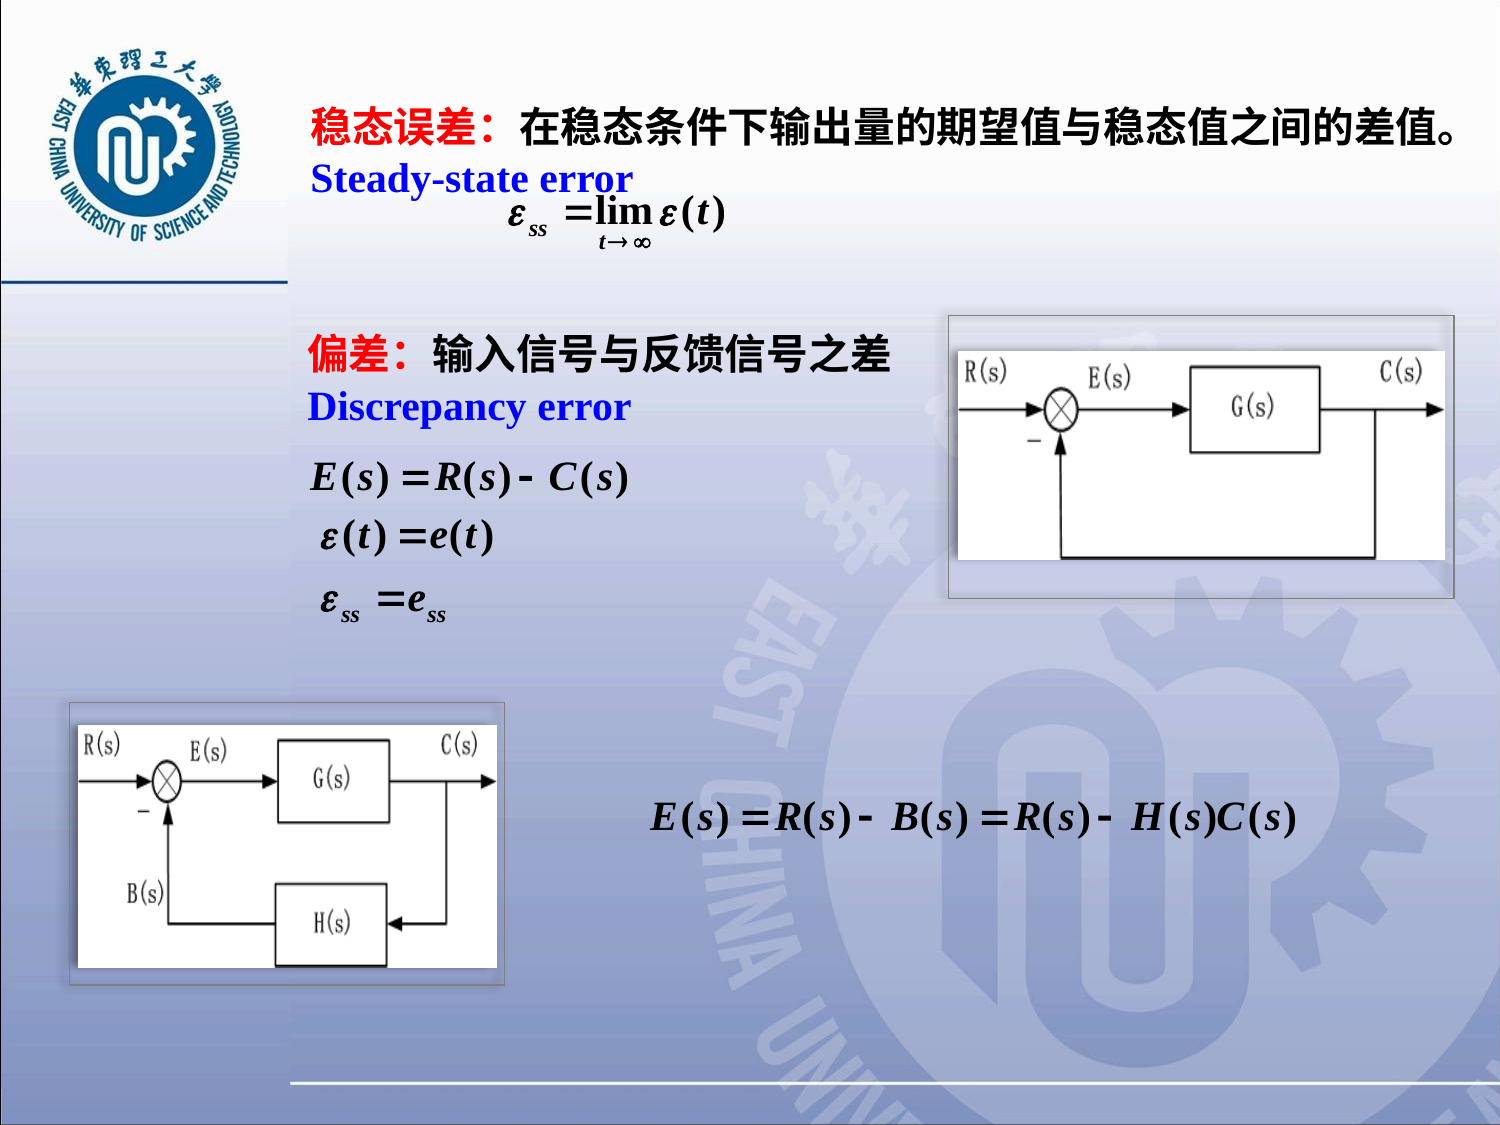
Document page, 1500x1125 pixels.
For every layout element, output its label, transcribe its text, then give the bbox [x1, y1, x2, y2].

text_box 偏差：输入信号与反馈信号之差 Discrepancy error [292, 321, 907, 436]
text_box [644, 796, 1302, 845]
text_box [304, 456, 632, 506]
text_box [316, 515, 498, 629]
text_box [503, 187, 730, 255]
picture [0, 0, 1500, 1125]
text_box 稳态误差：在稳态条件下输出量的期望值与稳态值之间的差值。 Steady-state error [295, 93, 1495, 209]
